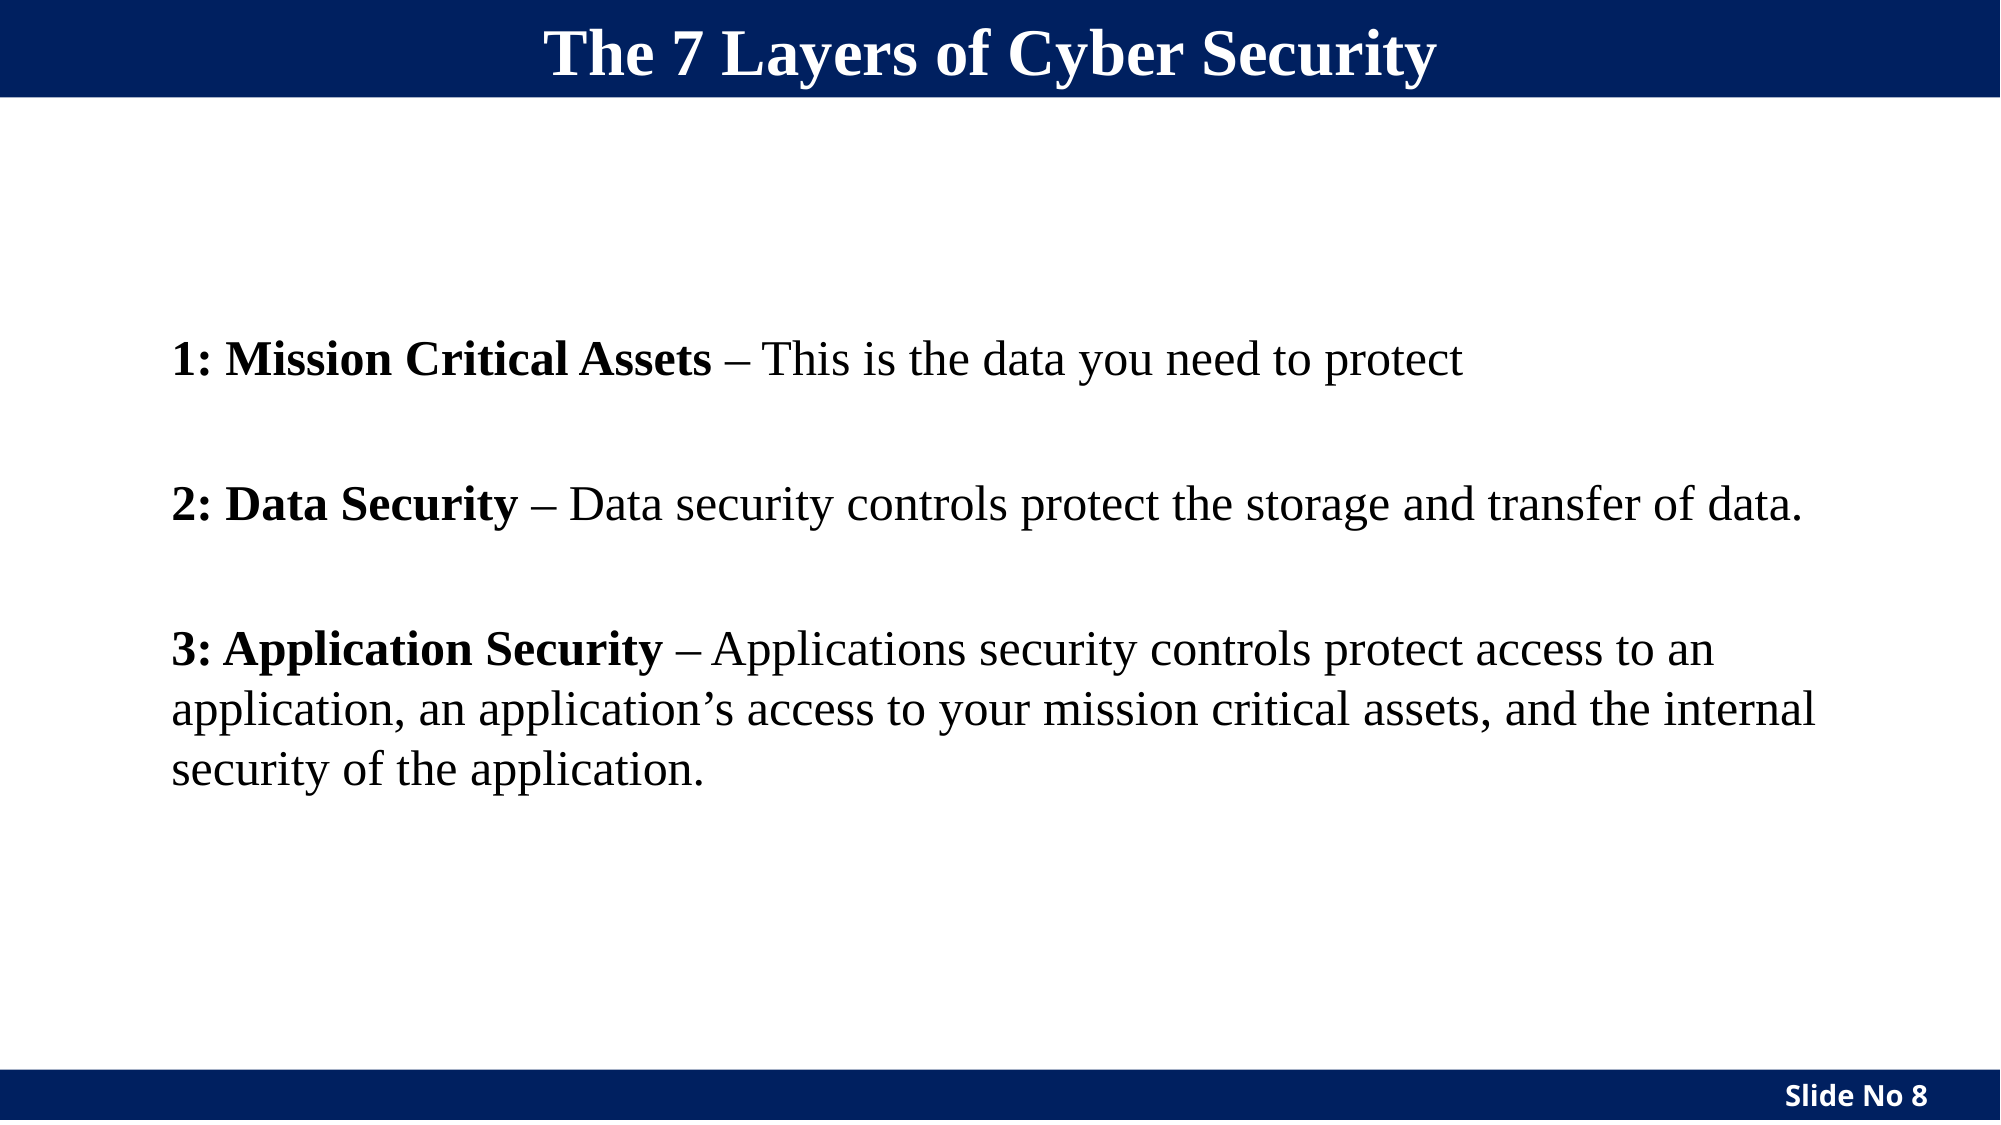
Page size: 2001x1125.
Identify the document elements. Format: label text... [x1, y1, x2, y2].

text_box 1: Mission Critical Assets – This is the data you need to protect 2: Data Security – Data security controls protect the storage and transfer of data. 3: Application Security – Applications security controls protect access to an application, an application’s access to your mission critical assets, and the internal security of the application. [156, 317, 1844, 803]
title The 7 Layers of Cyber Security [0, 0, 2000, 98]
